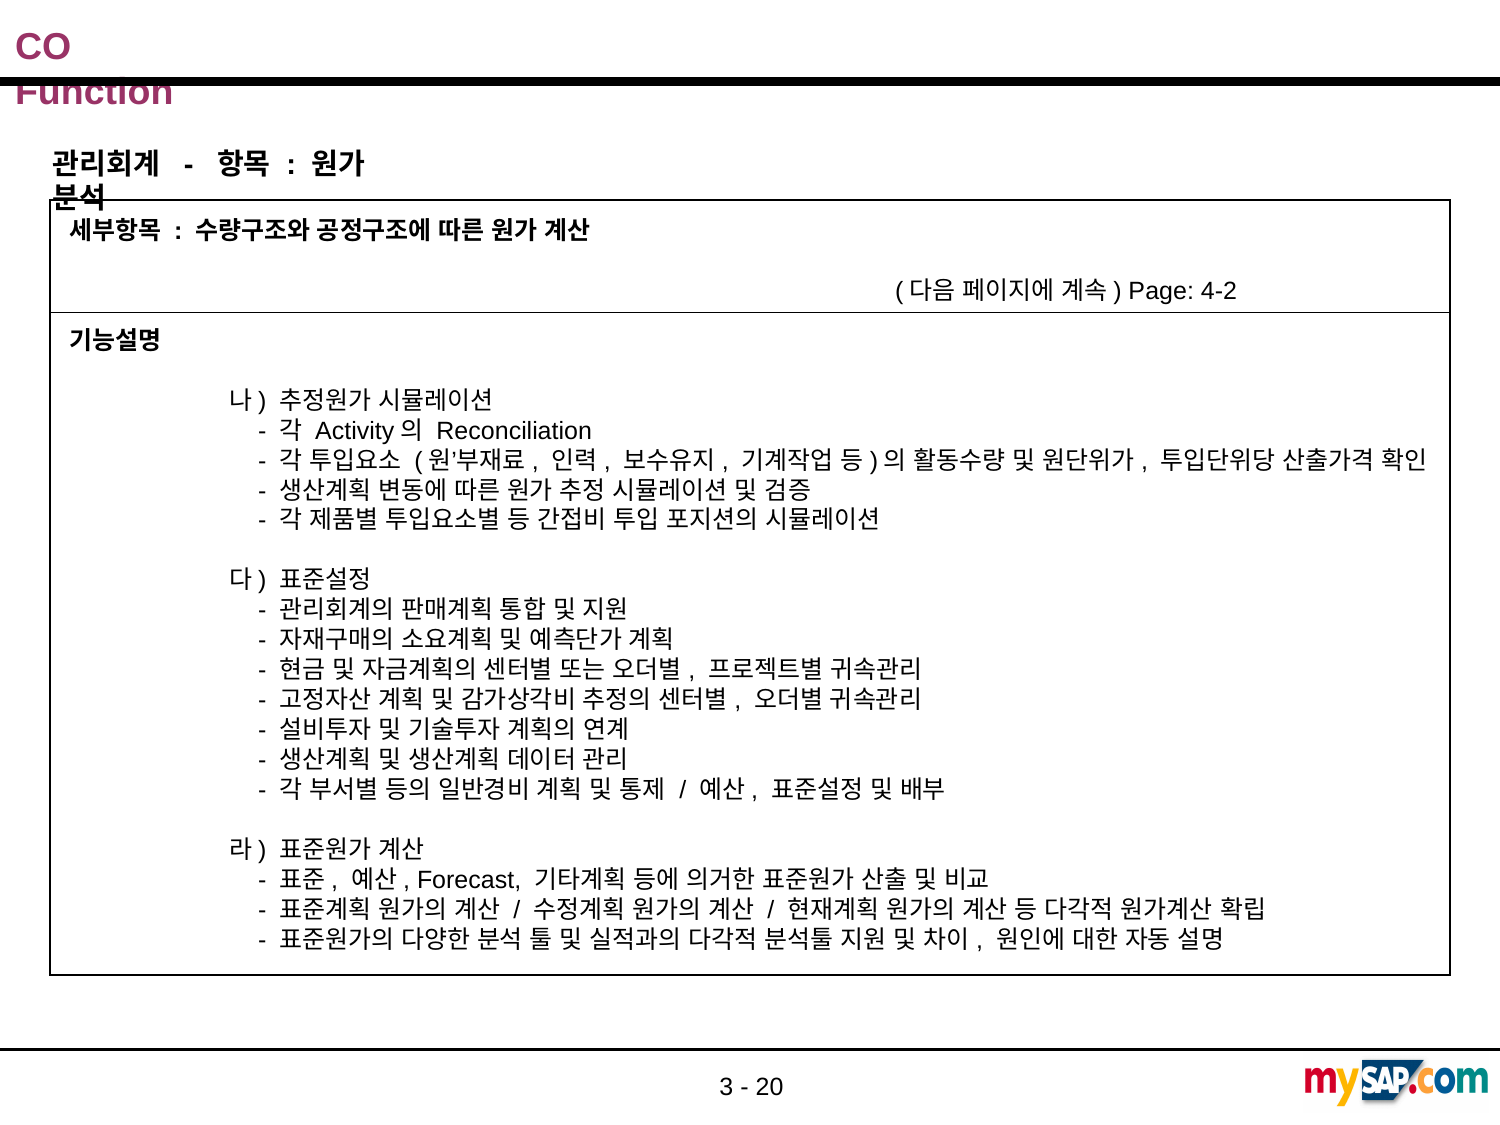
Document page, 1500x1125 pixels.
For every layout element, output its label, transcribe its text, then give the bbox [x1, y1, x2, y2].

text_box [436, 200, 1450, 312]
picture [1303, 1051, 1489, 1113]
text_box [50, 320, 54, 975]
text_box 기능설명 나) 추정원가 시뮬레이션 - 각 Activity의 Reconciliation - 각 투입요소 (원’부재료, 인력, 보수유지, 기계작업 등)의 활동수량 및 원단위가, 투입단위당 산출가격 확인 - 생산계획 변동에 따른 원가 추정 시뮬레이션 및 검증 - 각 제품별 투입요소별 등 간접비 투입 포지션의 시뮬레이션 다) 표준설정 - 관리회계의 판매계획 통합 및 지원 - 자재구매의 소요계획 및 예측단가 계획 - 현금 및 자금계획의 센터별 또는 오더별, 프로젝트별 귀속관리 - 고정자산 계획 및 감가상각비 추정의 센터별, 오더별 귀속관리 - 설비투자 및 기술투자 계획의 연계 - 생산계획 및 생산계획 데이터 관리 - 각 부서별 등의 일반경비 계획 및 통제 / 예산, 표준설정 및 배부 라) 표준원가 계산 - 표준, 예산, Forecast, 기타계획 등에 의거한 표준원가 산출 및 비교 - 표준계획 원가의 계산 / 수정계획 원가의 계산 / 현재계획 원가의 계산 등 다각적 원가계산 확립 - 표준원가의 다양한 분석 툴 및 실적과의 다각적 분석툴 지원 및 차이, 원인에 대한 자동 설명 [54, 318, 1450, 991]
text_box [50, 223, 54, 312]
text_box 관리회계 - 항목 : 원가 분석 [37, 137, 436, 223]
text_box 세부항목 : 수량구조와 공정구조에 따른 원가 계산 (다음 페이지에 계속) Page: 4-2 [54, 207, 1274, 311]
